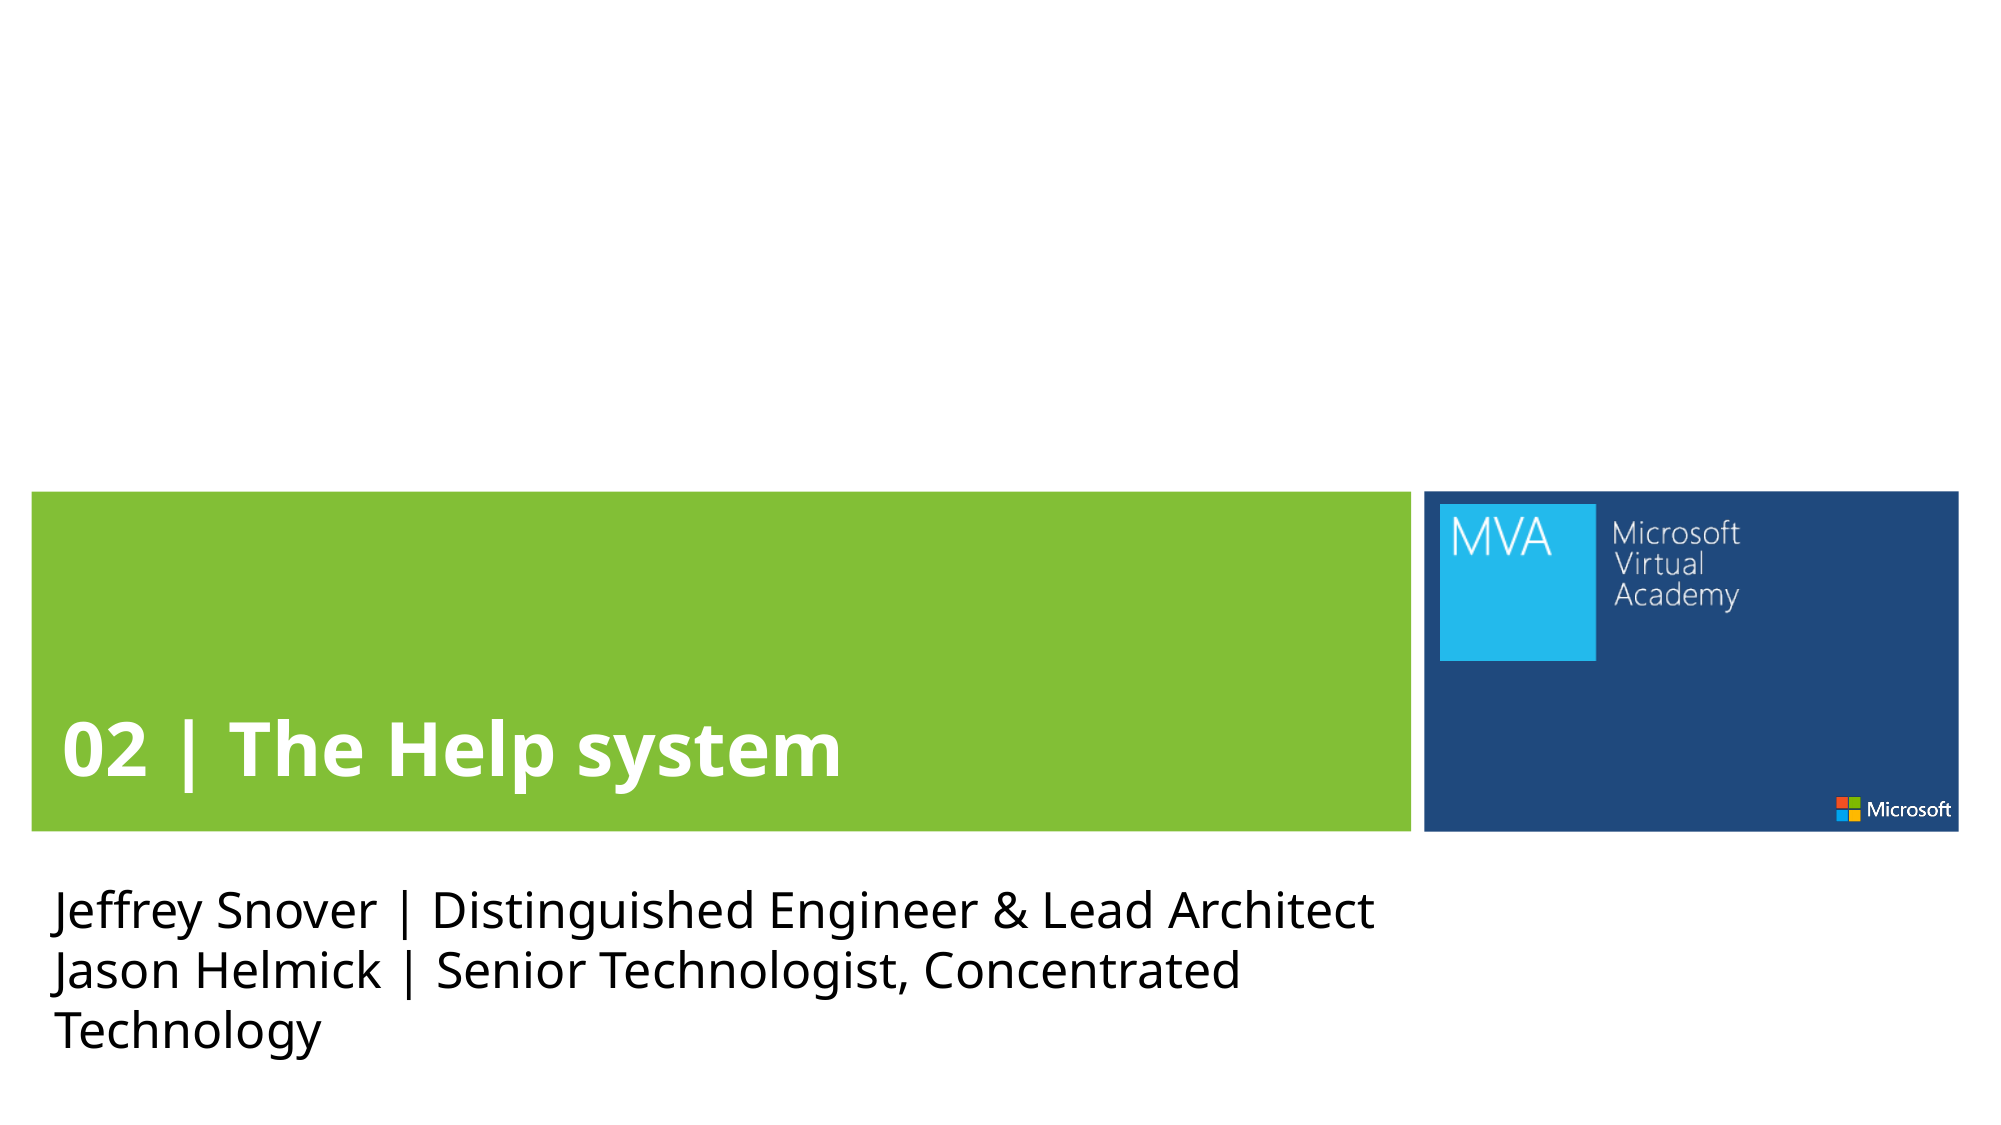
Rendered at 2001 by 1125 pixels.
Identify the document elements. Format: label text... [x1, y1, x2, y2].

picture [1440, 504, 1830, 661]
subtitle Jeffrey Snover | Distinguished Engineer & Lead Architect Jason Helmick | Senior Technologist, Concentrated Technology [31, 841, 1440, 1082]
list 02 | The Help system [47, 525, 1396, 799]
picture [1834, 790, 1956, 827]
